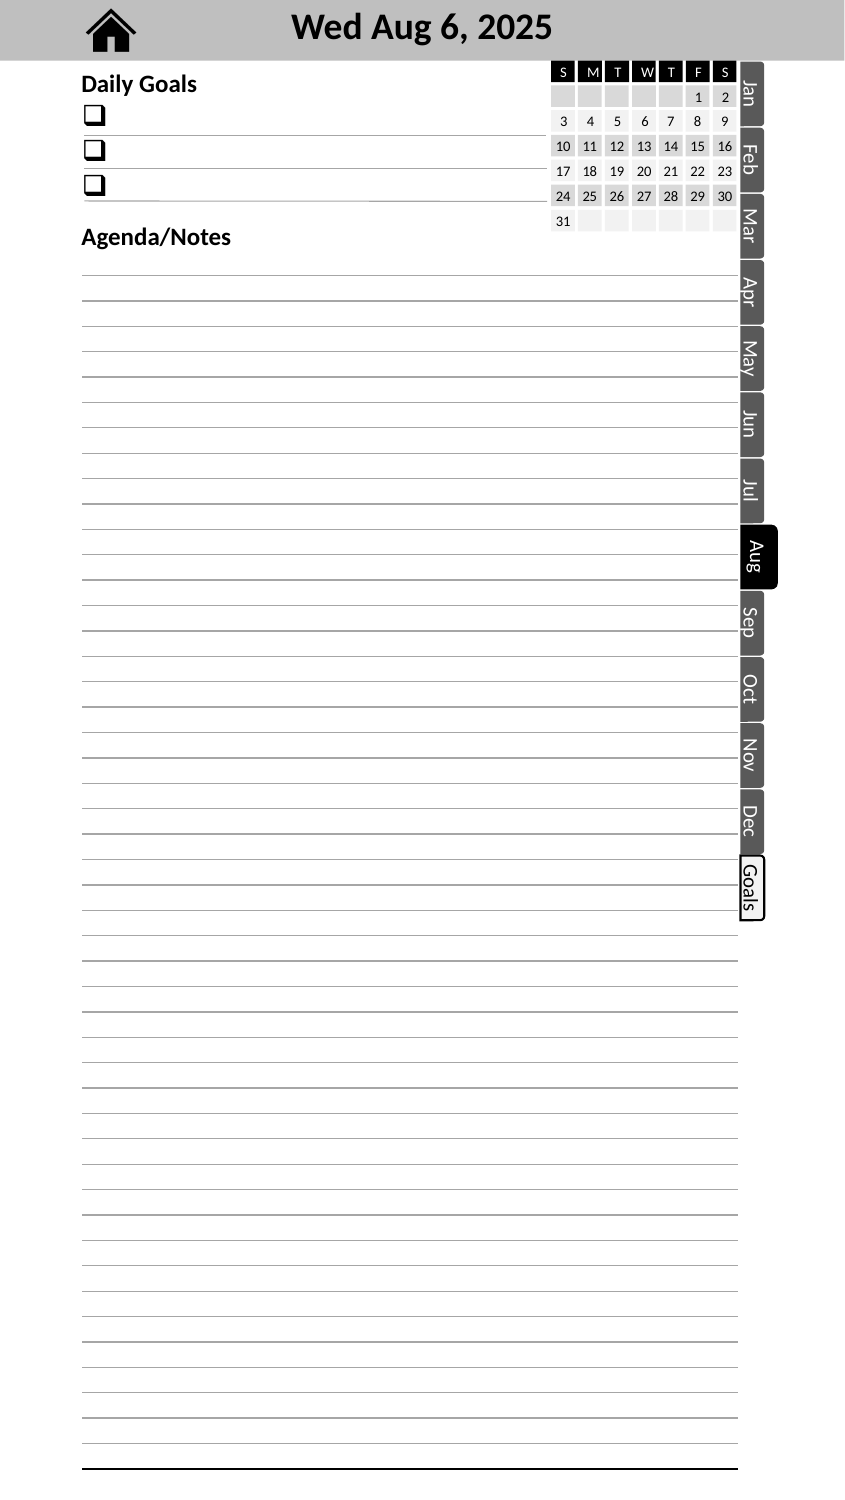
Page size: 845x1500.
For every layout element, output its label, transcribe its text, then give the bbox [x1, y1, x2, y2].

list Wed Aug 6, 2025 [190, 0, 655, 61]
picture [82, 1, 140, 59]
